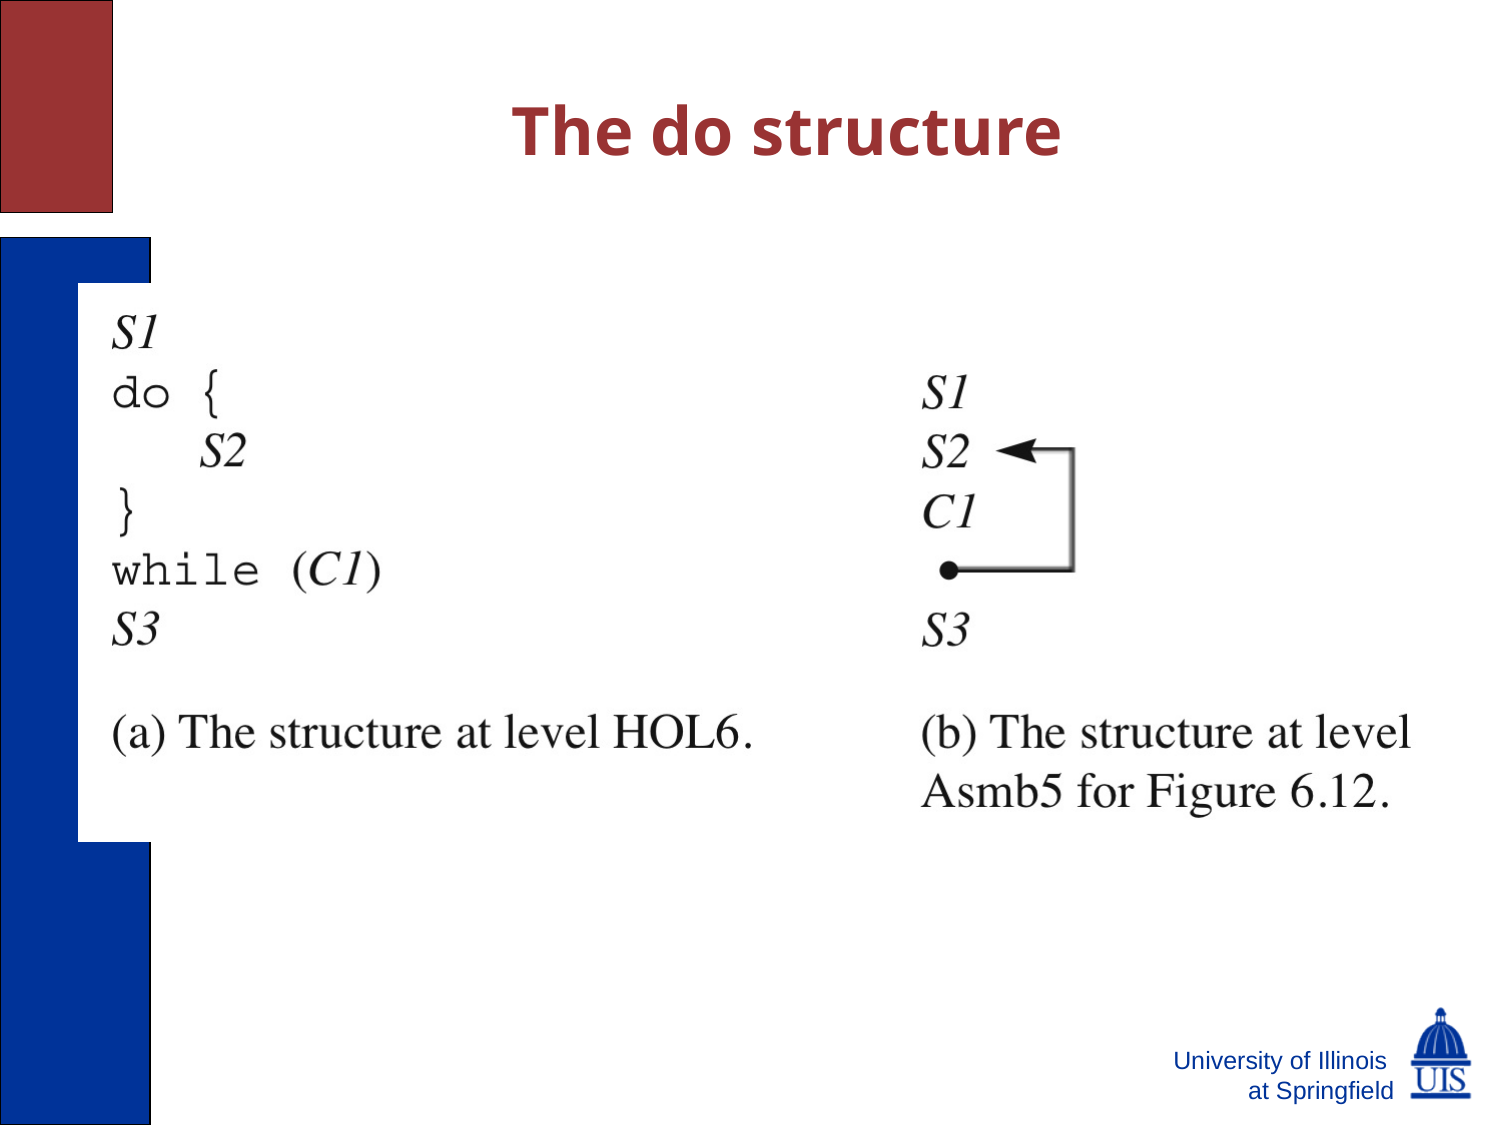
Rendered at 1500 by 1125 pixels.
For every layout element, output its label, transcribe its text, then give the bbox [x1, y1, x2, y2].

title The do structure [150, 45, 1425, 213]
picture [78, 283, 1422, 842]
picture [1409, 1006, 1473, 1102]
